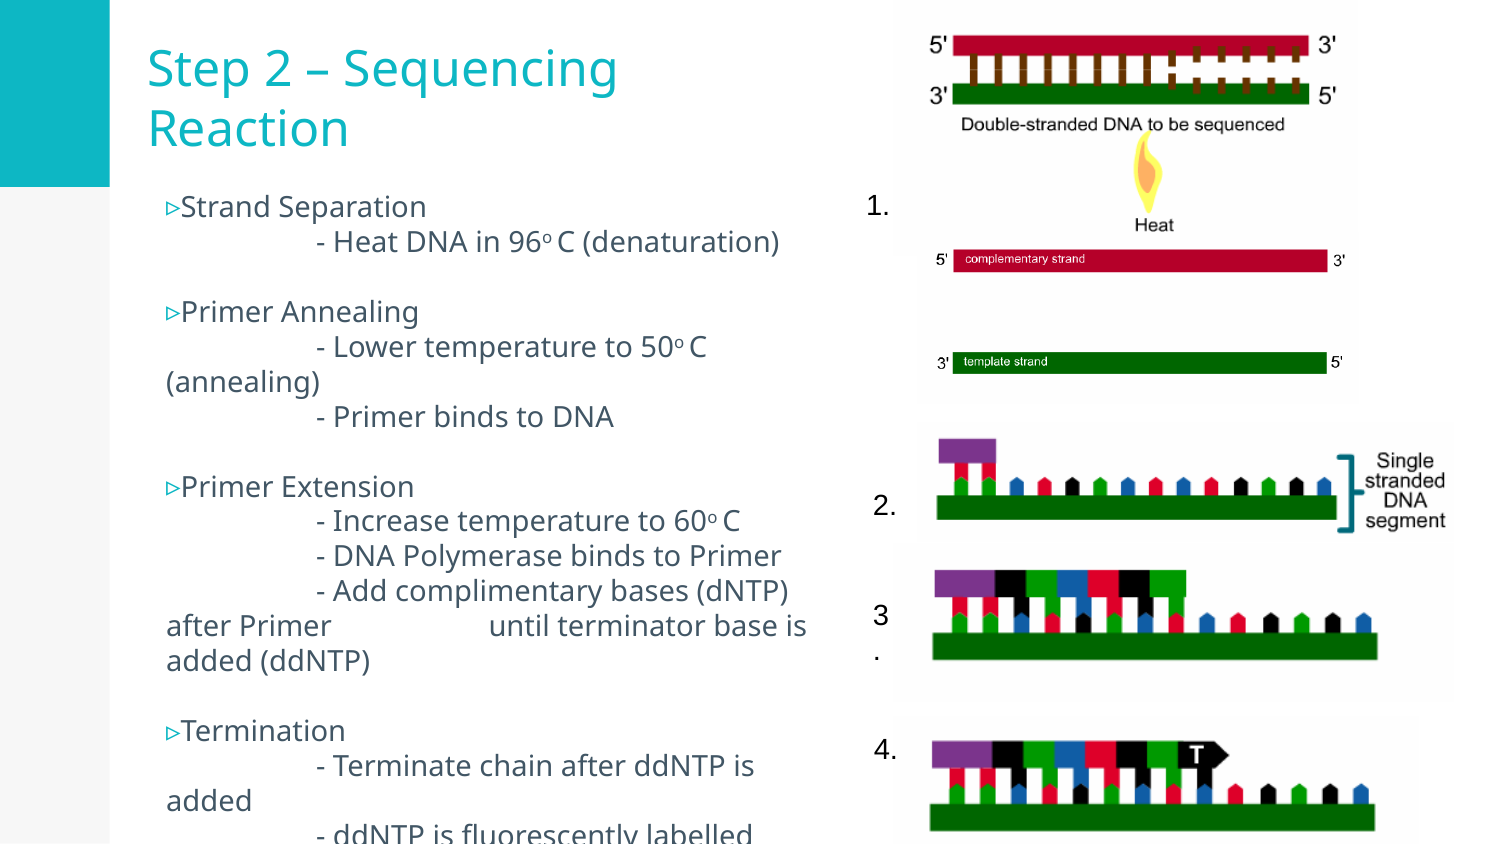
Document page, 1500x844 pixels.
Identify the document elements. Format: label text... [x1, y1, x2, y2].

text_box 1. [851, 178, 888, 229]
text_box 3. [857, 589, 899, 675]
list Strand Separation - Heat DNA in 96o C (denaturation) Primer Annealing - Lower temperature to 50o C (annealing) - Primer binds to DNA Primer Extension - Increase temperature to 60o C - DNA Polymerase binds to Primer - Add complimentary bases (dNTP) after Primer until terminator base is added (ddNTP) Termination - Terminate chain after ddNTP is added - ddNTP is fluorescently labelled (different colors for A, T, G, C) [151, 173, 858, 792]
title Step 2 – Sequencing Reaction [132, 84, 747, 172]
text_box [893, 0, 1359, 404]
text_box [893, 543, 1454, 702]
text_box [917, 422, 1454, 542]
text_box 2. [857, 478, 913, 529]
text_box 4. [858, 722, 914, 773]
text_box [893, 716, 1419, 844]
